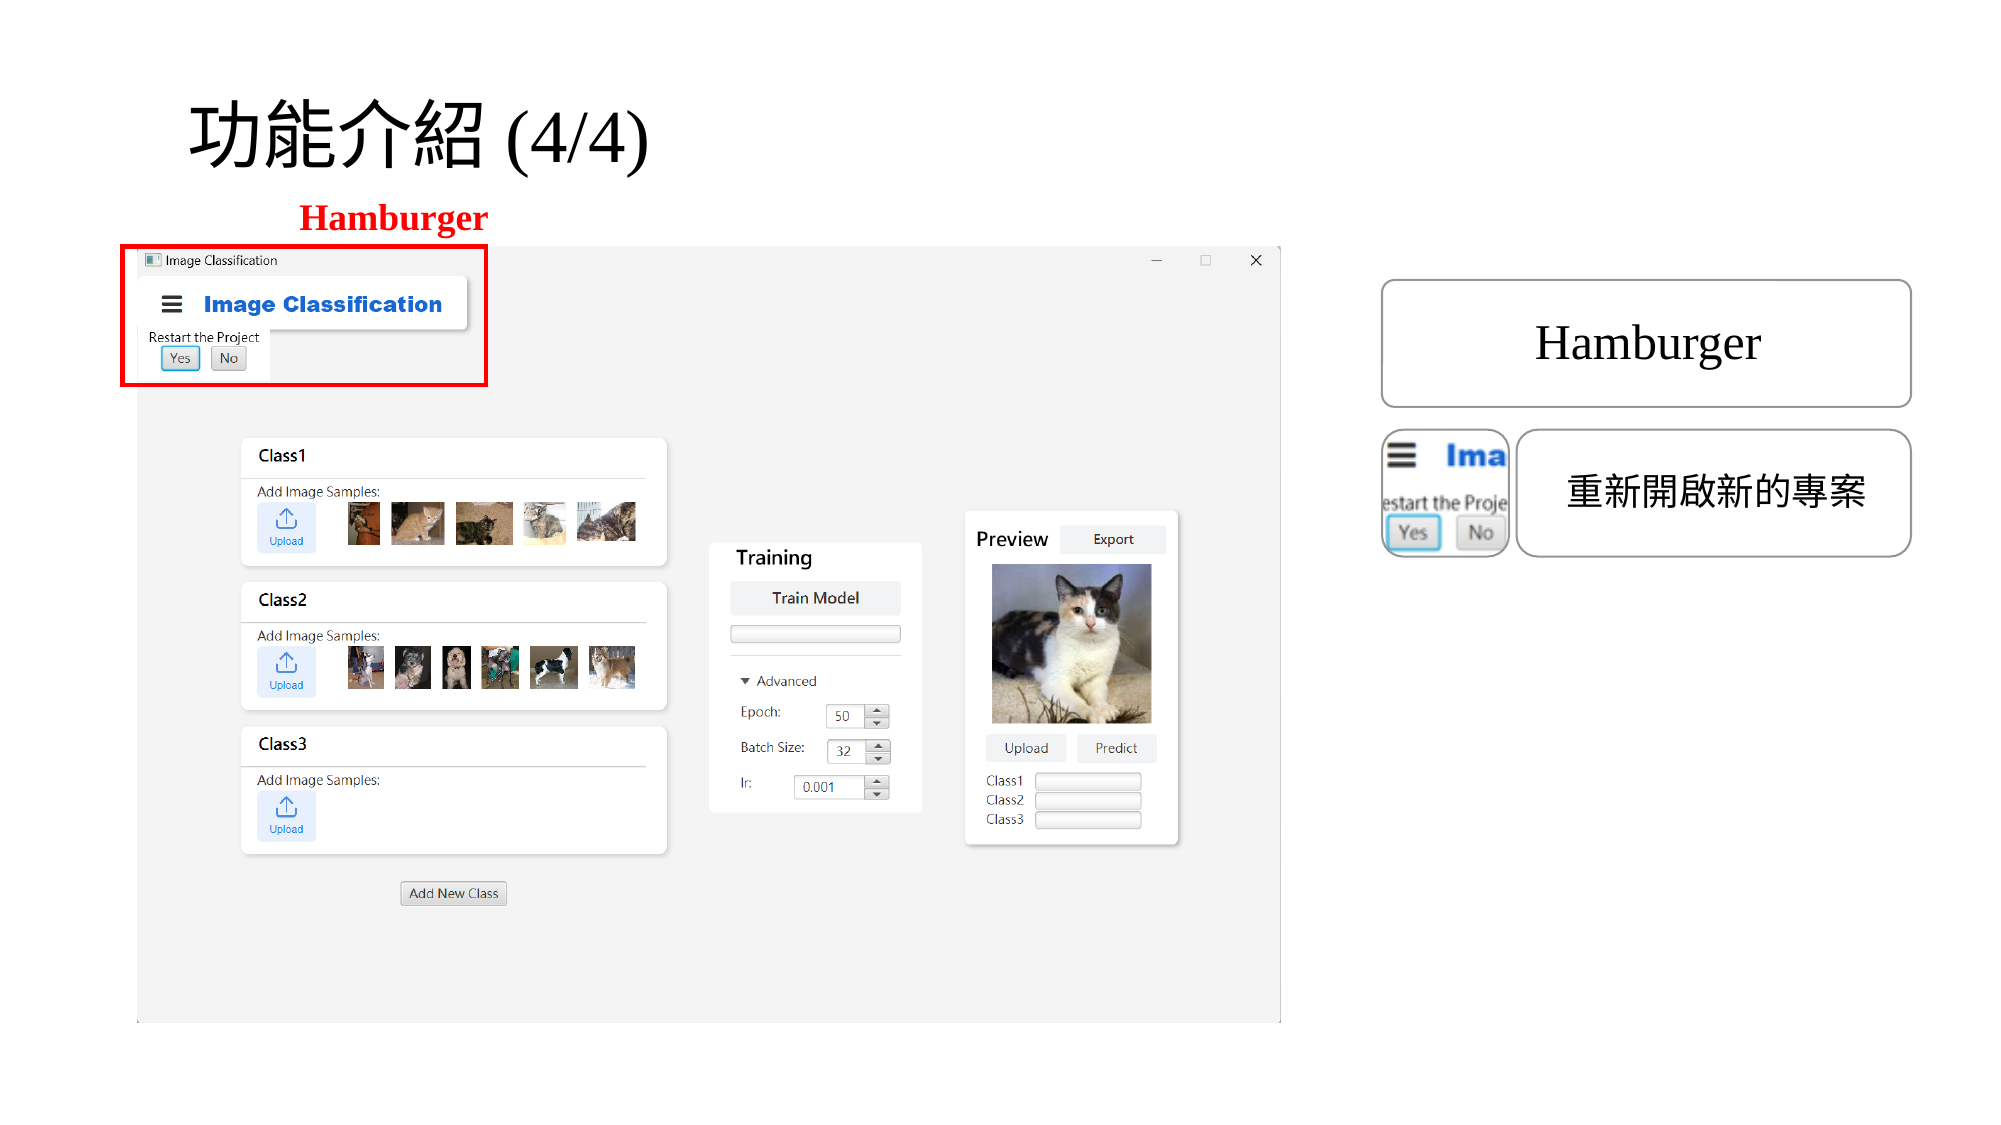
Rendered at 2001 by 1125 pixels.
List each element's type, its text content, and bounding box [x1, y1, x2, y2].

title 功能介紹(4/4) [137, 29, 1863, 247]
picture [137, 246, 1281, 1023]
text_box [122, 246, 137, 386]
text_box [1381, 164, 1911, 673]
text_box Hamburger [284, 186, 529, 246]
